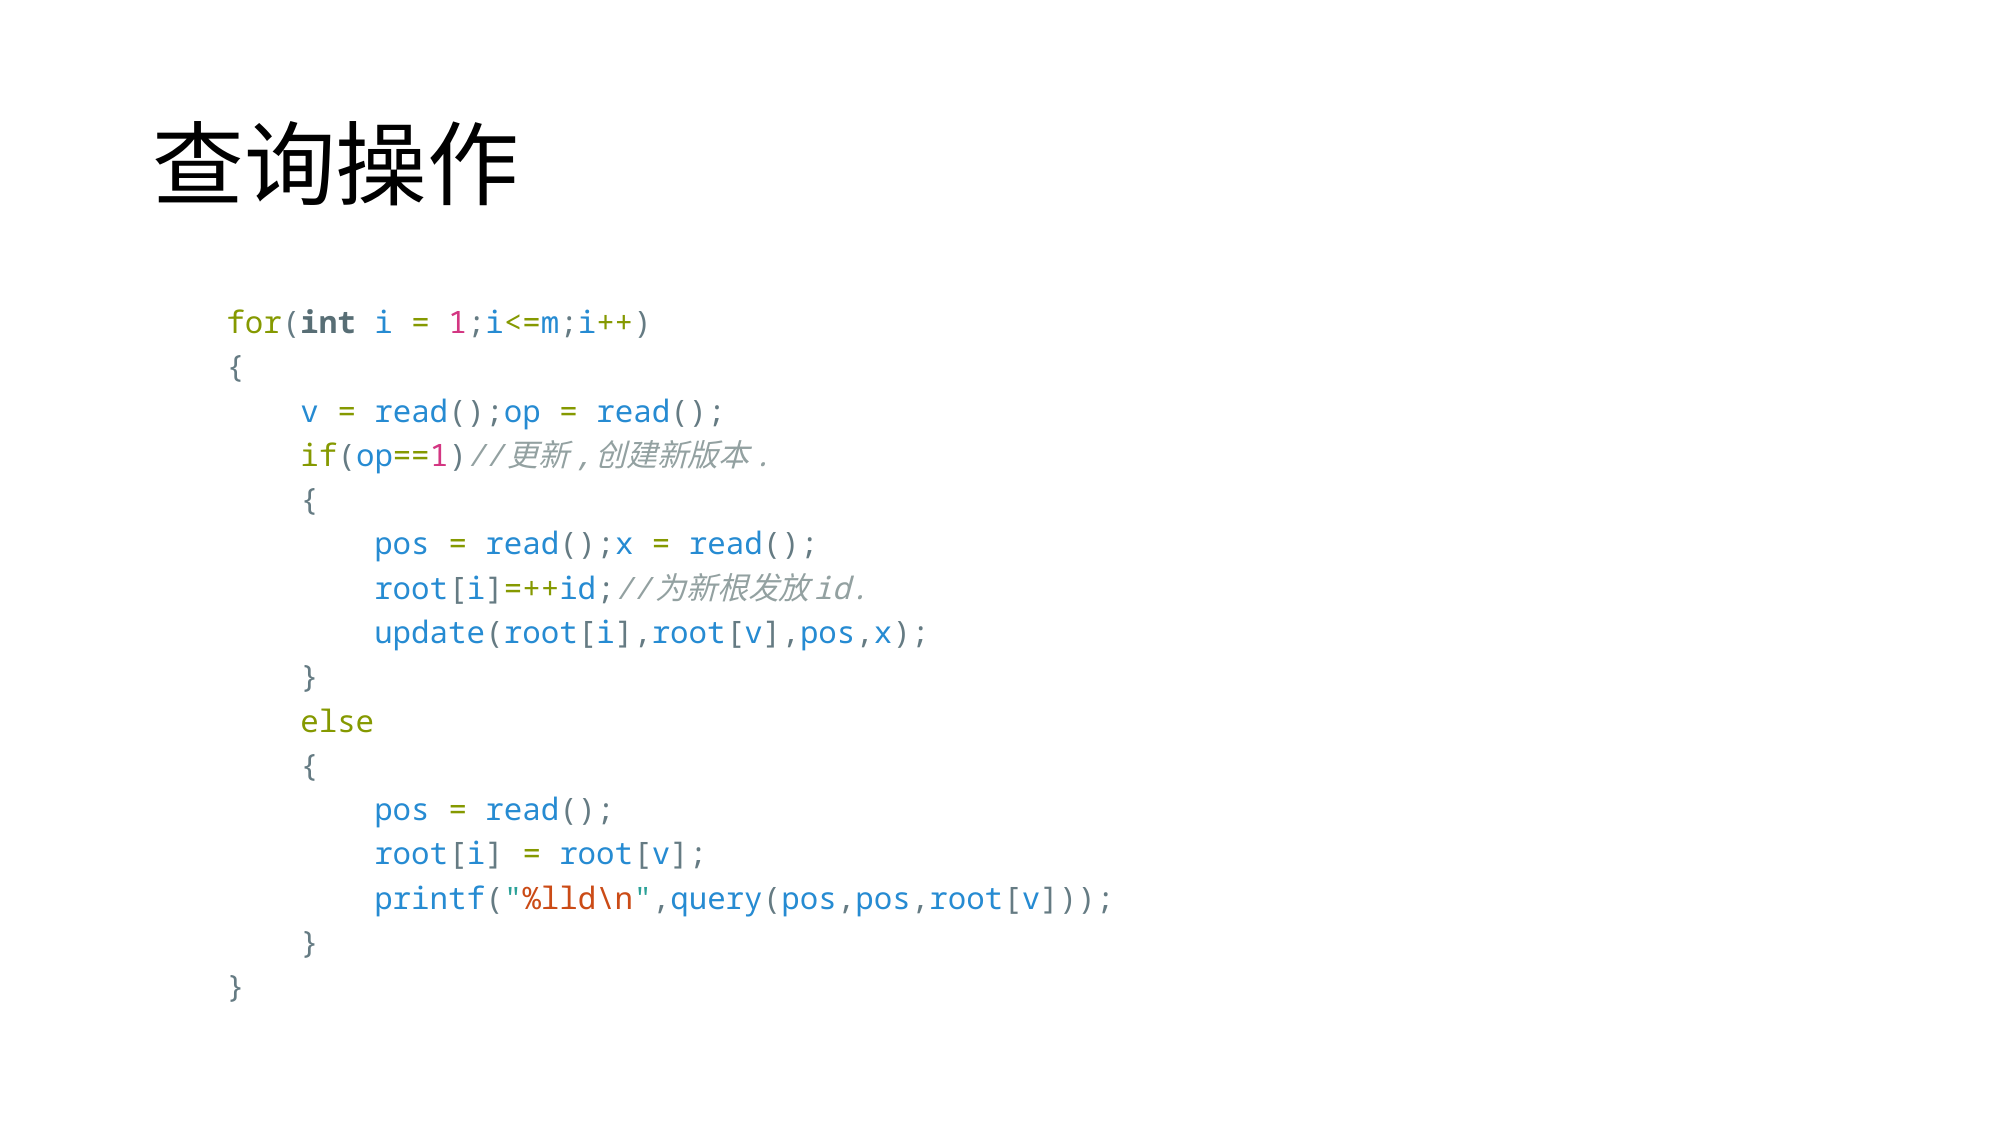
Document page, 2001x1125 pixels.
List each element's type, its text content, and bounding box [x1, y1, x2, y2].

title 查询操作 [137, 59, 1863, 278]
list for(int i = 1;i<=m;i++) { v = read();op = read(); if(op==1)//更新,创建新版本. { pos = read();x = read(); root[i]=++id;//为新根发放id. update(root[i],root[v],pos,x); } else { pos = read(); root[i] = root[v]; printf("%lld\n",query(pos,pos,root[v])); } } [137, 299, 1863, 1014]
